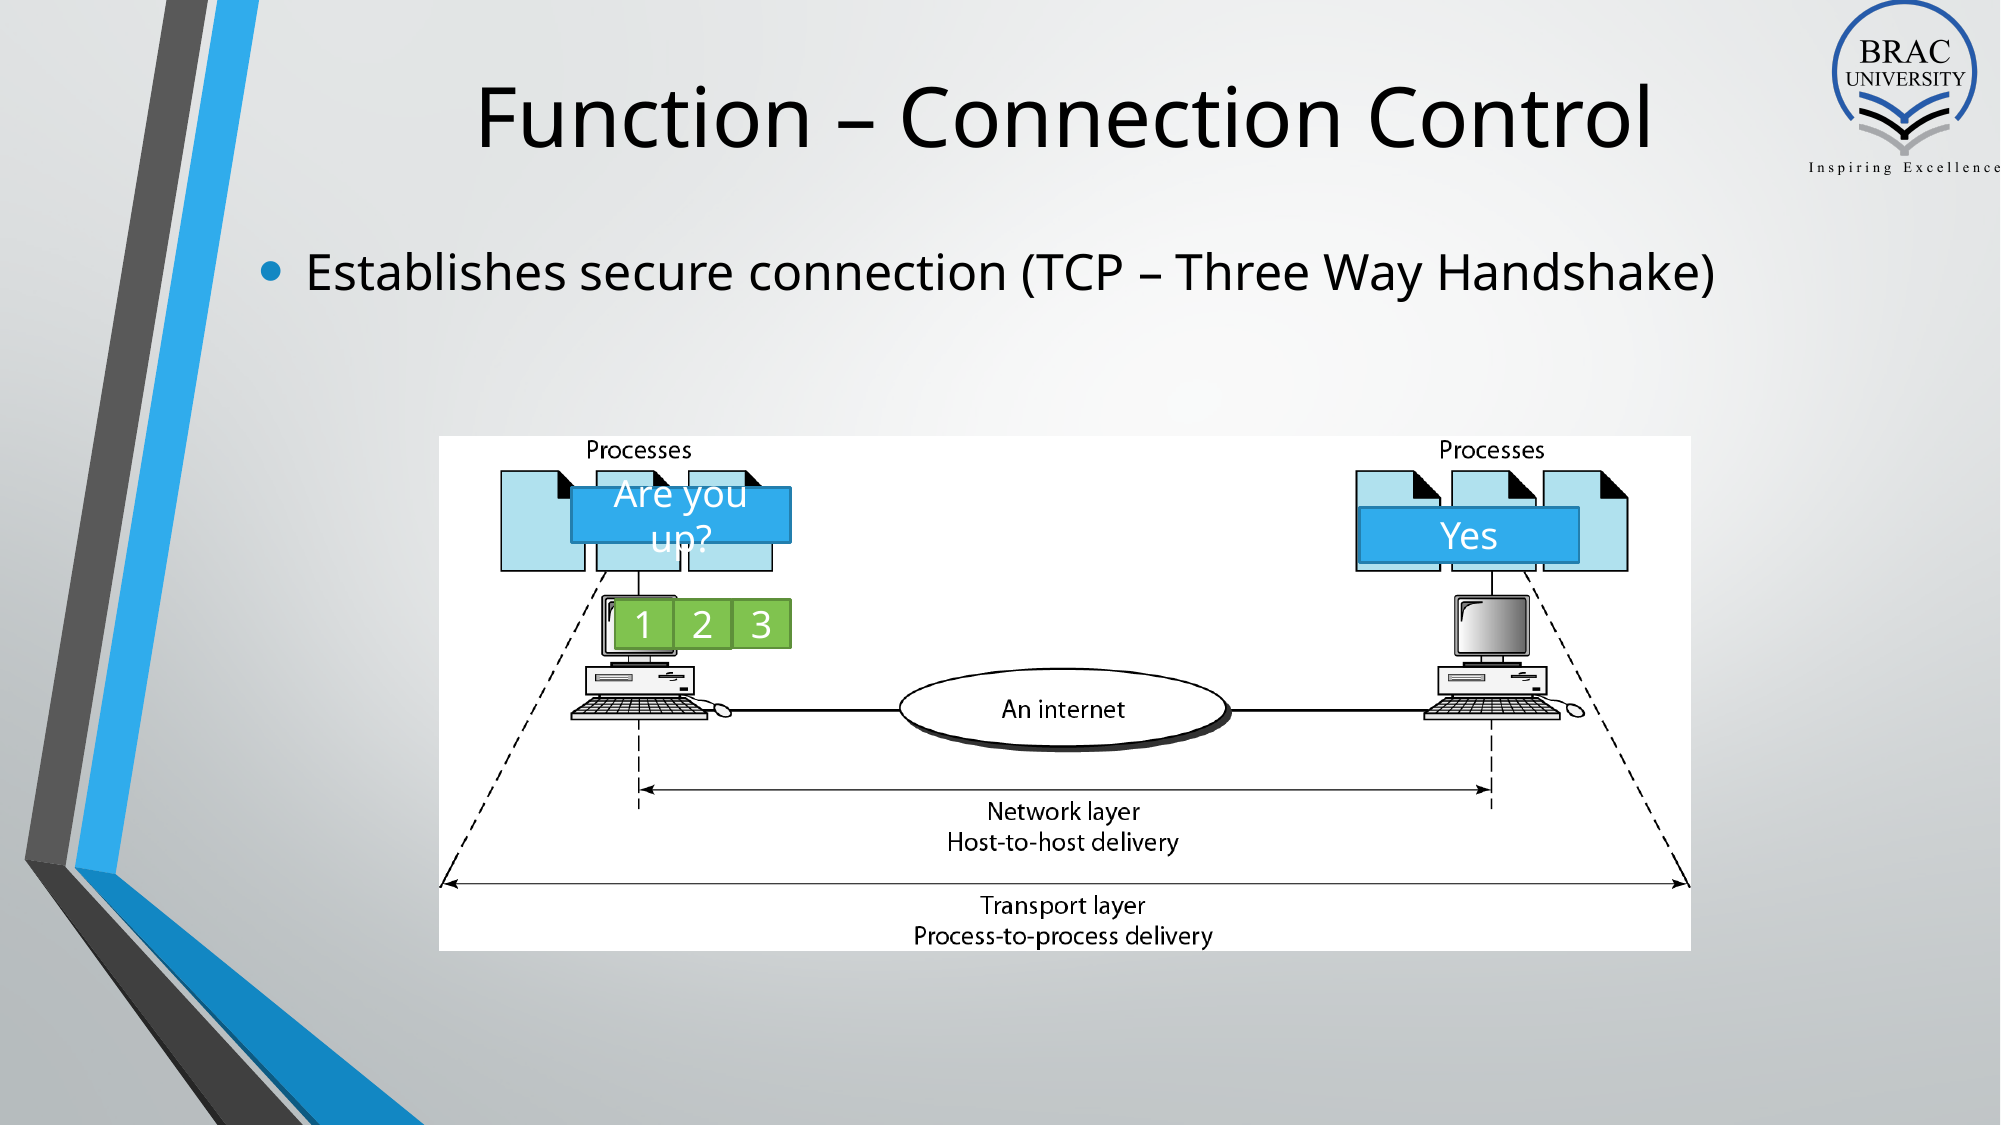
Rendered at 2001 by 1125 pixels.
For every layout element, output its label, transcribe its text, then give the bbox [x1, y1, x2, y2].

list Establishes secure connection (TCP – Three Way Handshake) [243, 233, 1872, 1023]
picture [1808, 0, 2000, 176]
picture [439, 436, 1691, 952]
title Function – Connection Control [243, 53, 1808, 175]
